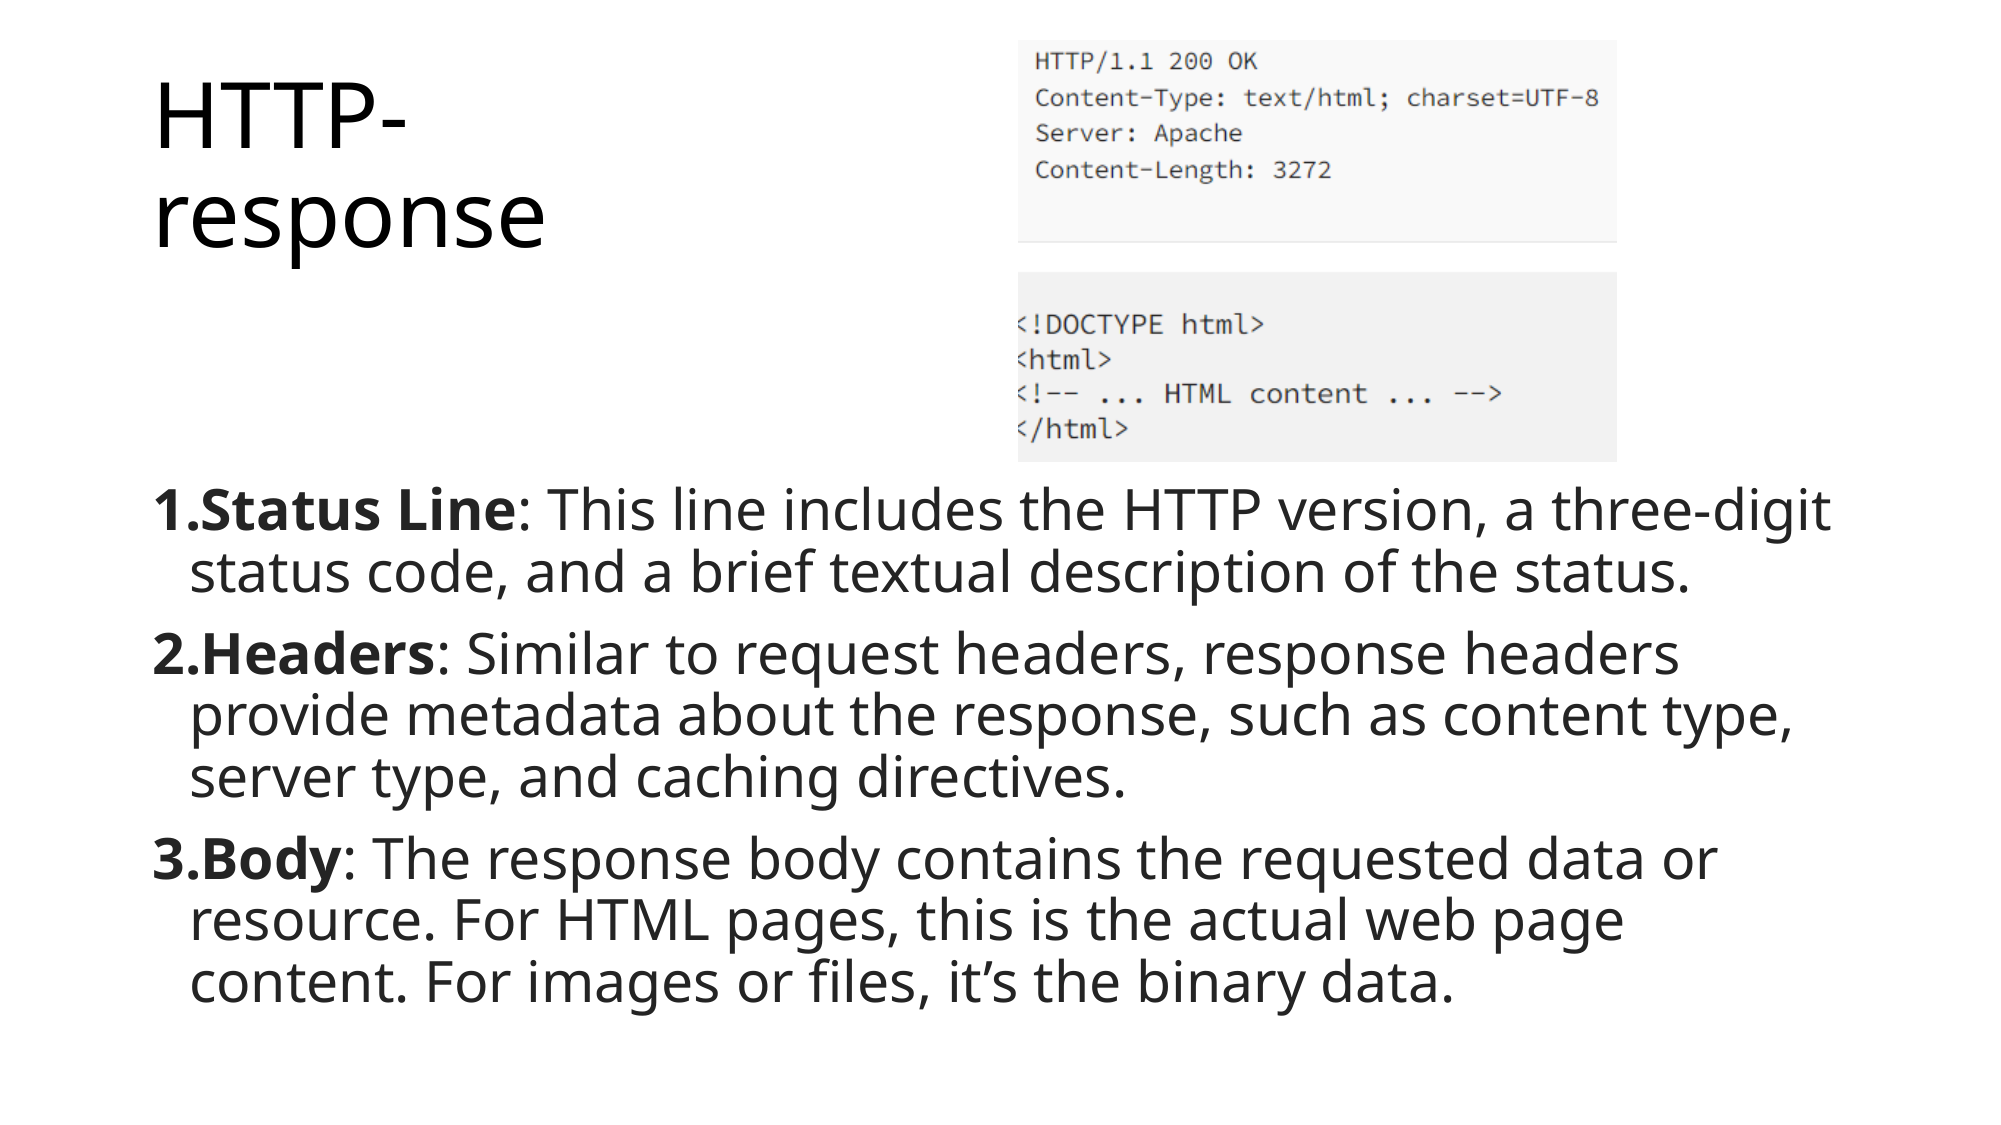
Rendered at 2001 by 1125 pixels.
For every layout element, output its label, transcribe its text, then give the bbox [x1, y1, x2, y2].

picture [1017, 40, 1617, 462]
list Status Line: This line includes the HTTP version, a three-digit status code, and a brief textual description of the status. Headers: Similar to request headers, response headers provide metadata about the response, such as content type, server type, and caching directives. Body: The response body contains the requested data or resource. For HTML pages, this is the actual web page content. For images or files, it’s the binary data. [137, 473, 1863, 1048]
title HTTP-response [137, 59, 761, 278]
